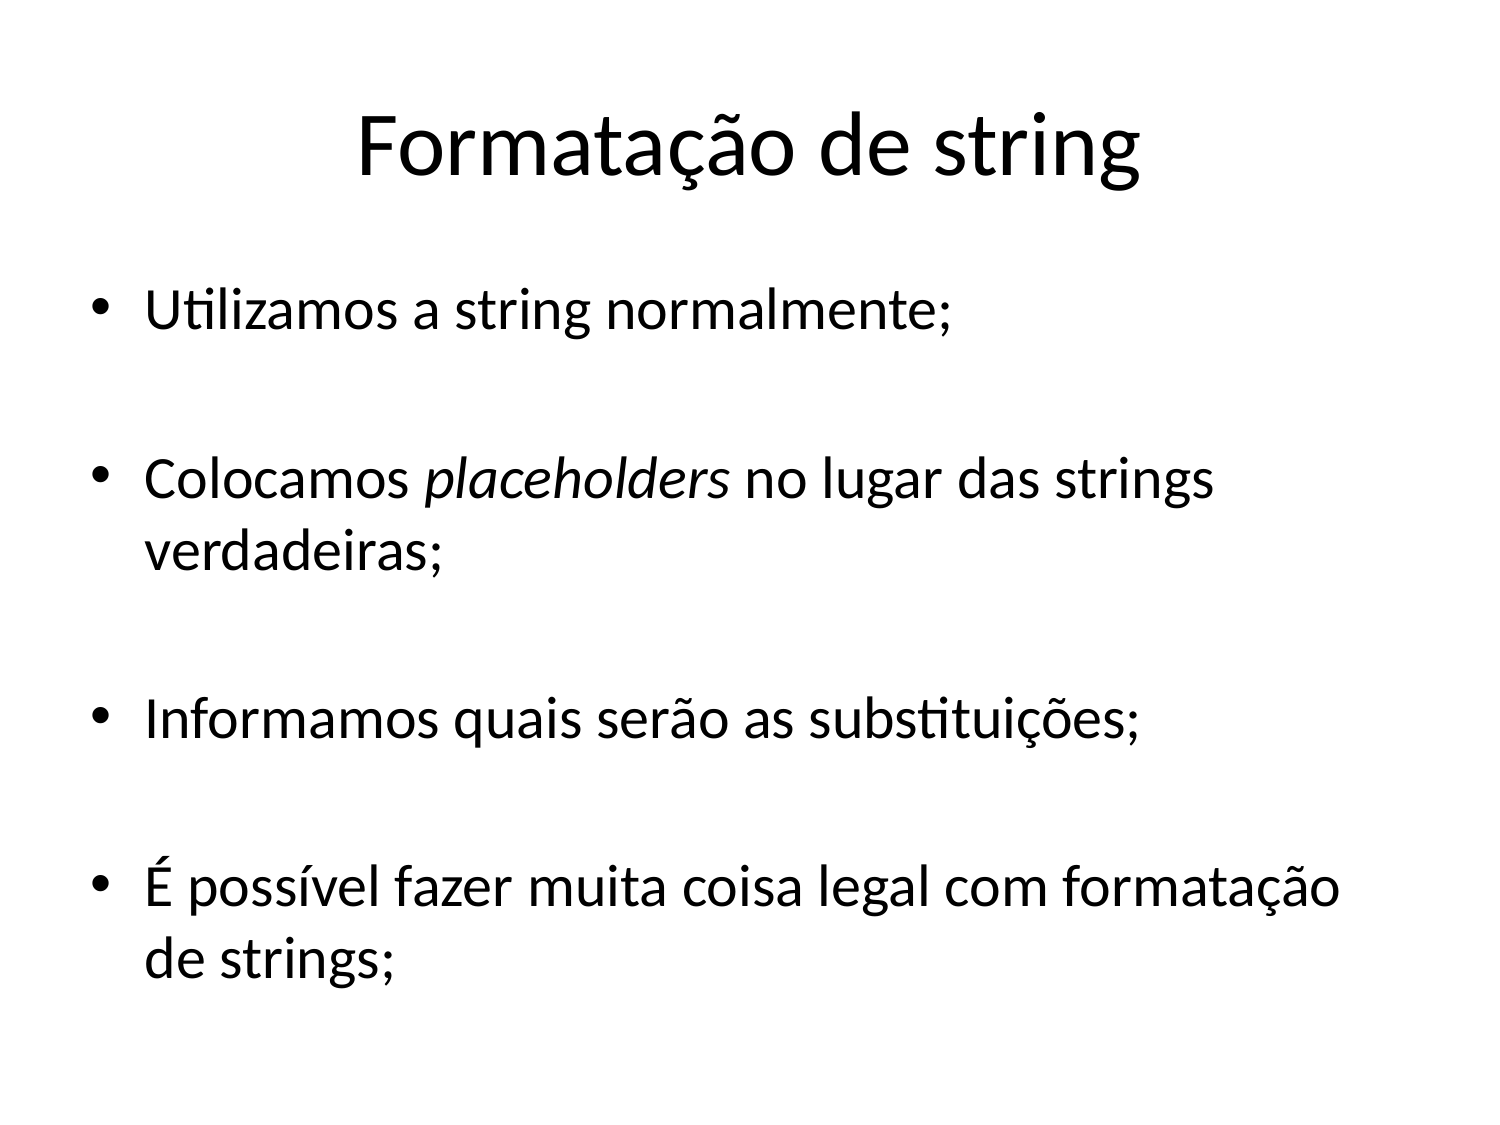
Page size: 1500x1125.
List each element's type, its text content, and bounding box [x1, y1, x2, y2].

list Utilizamos a string normalmente; Colocamos placeholders no lugar das strings verdadeiras; Informamos quais serão as substituições; É possível fazer muita coisa legal com formatação de strings; [75, 262, 1425, 1005]
title Formatação de string [75, 45, 1425, 233]
